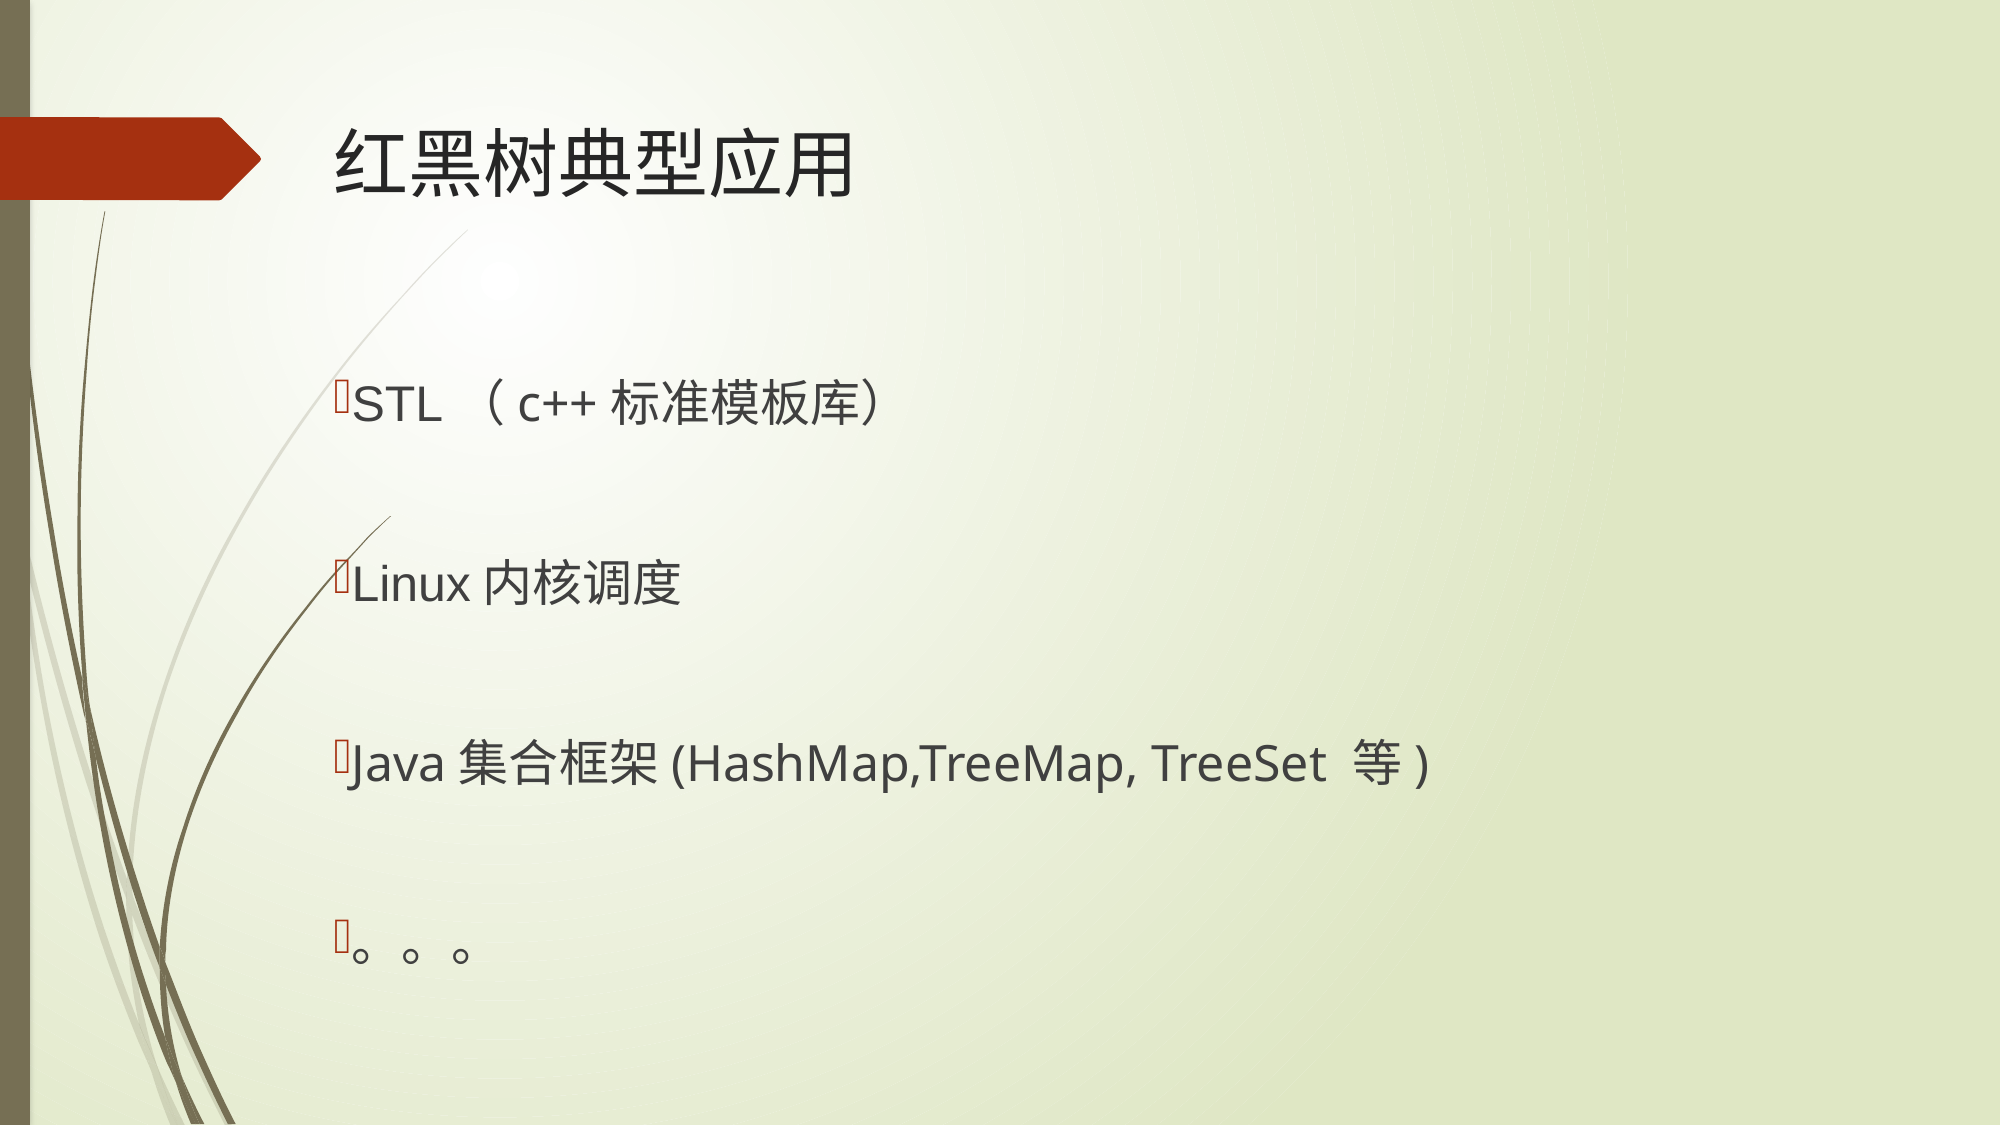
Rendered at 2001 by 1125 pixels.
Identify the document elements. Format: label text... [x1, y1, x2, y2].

title 红黑树典型应用 [318, 109, 1781, 244]
list STL（c++标准模板库） Linux内核调度 Java集合框架(HashMap,TreeMap, TreeSet 等) 。。。 [318, 334, 1781, 995]
